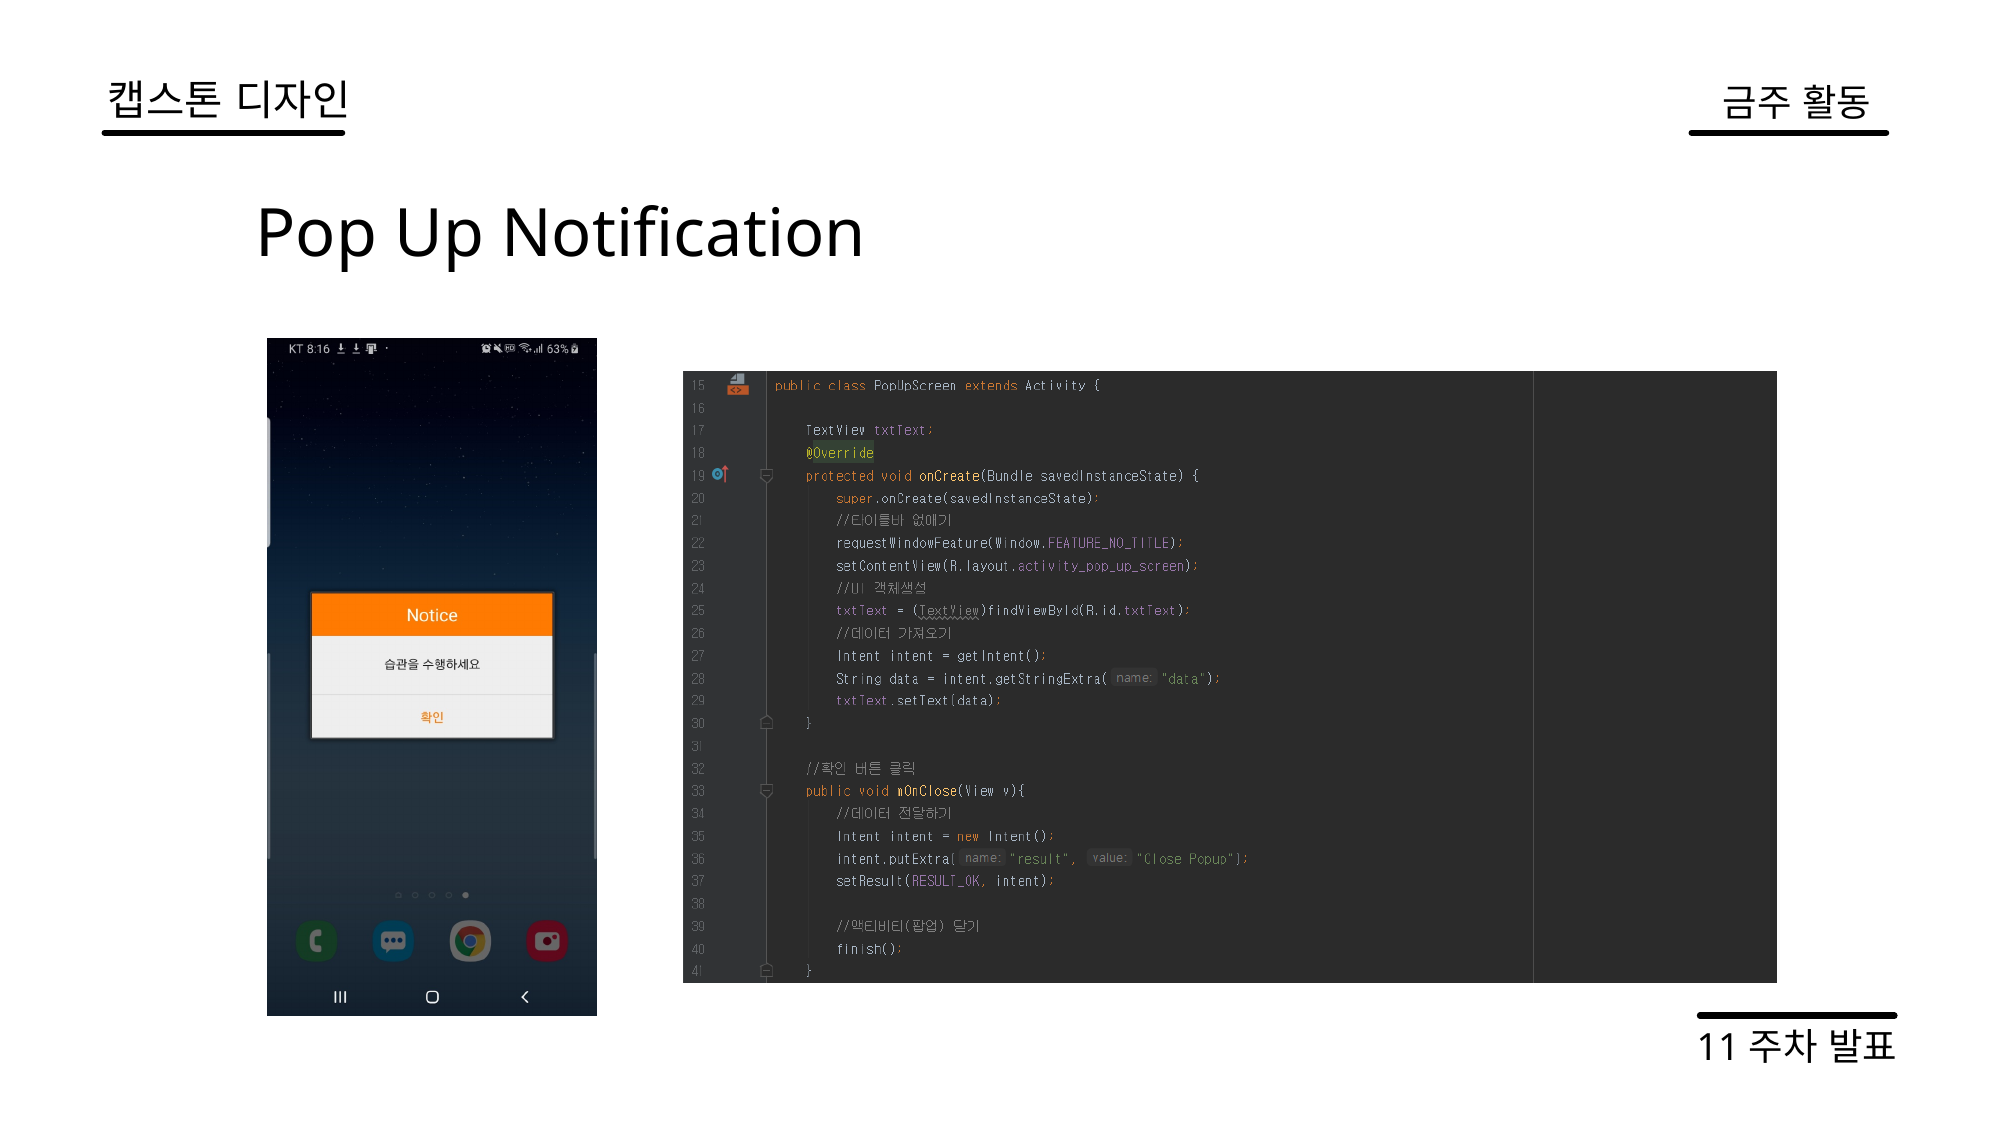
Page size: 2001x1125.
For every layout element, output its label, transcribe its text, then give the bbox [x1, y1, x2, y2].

picture [267, 338, 597, 1016]
text_box 11주차 발표 [1681, 1015, 1912, 1076]
text_box Pop Up Notification [223, 182, 943, 277]
text_box 캡스톤 디자인 [61, 71, 398, 133]
picture [683, 371, 1777, 983]
text_box 금주 활동 [1708, 71, 1887, 131]
